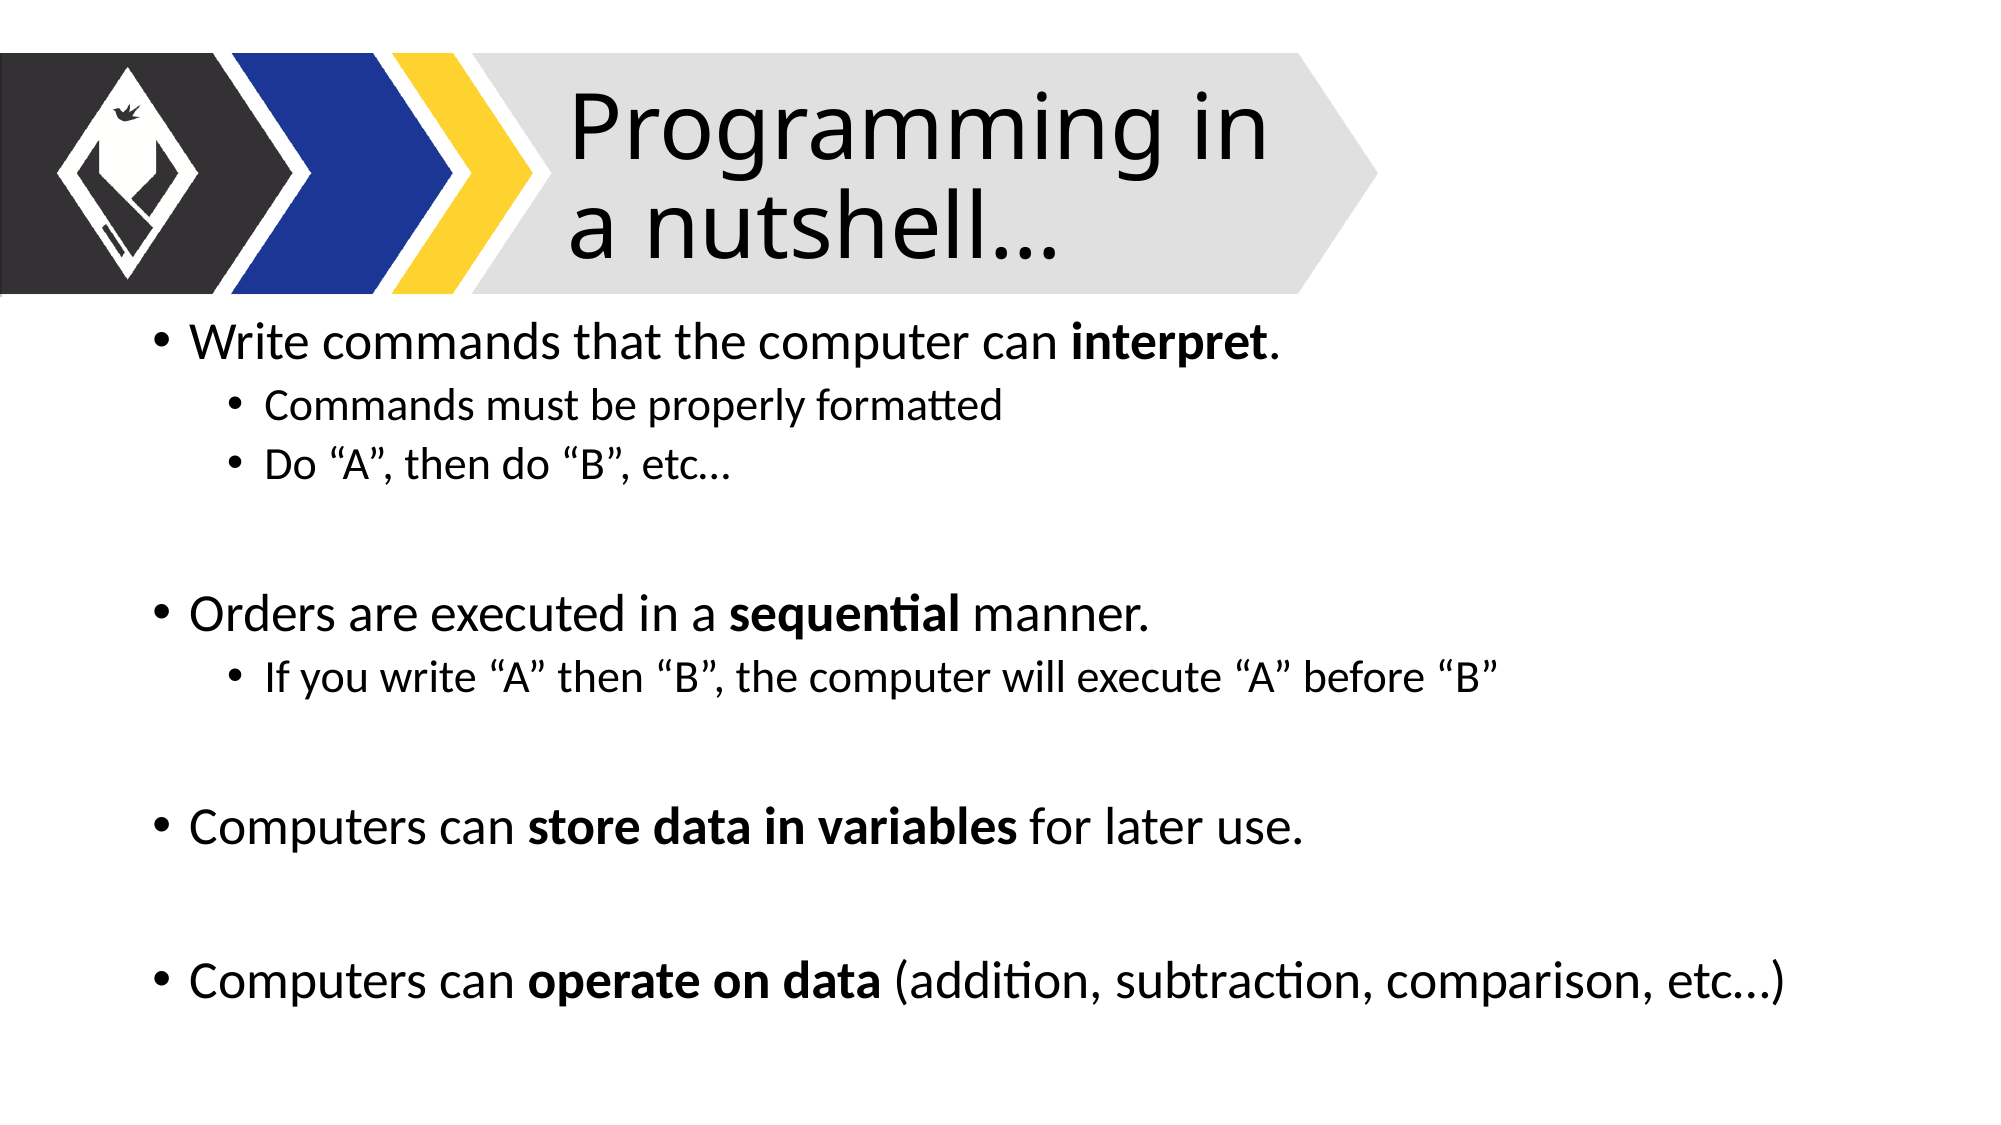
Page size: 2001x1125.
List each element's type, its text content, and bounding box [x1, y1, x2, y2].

list Write commands that the computer can interpret. Commands must be properly formatted Do “A”, then do “B”, etc… Orders are executed in a sequential manner. If you write “A” then “B”, the computer will execute “A” before “B” Computers can store data in variables for later use. Computers can operate on data (addition, subtraction, comparison, etc…) [137, 305, 1863, 1020]
title Programming in a nutshell… [552, 59, 1303, 300]
picture [0, 53, 1379, 297]
